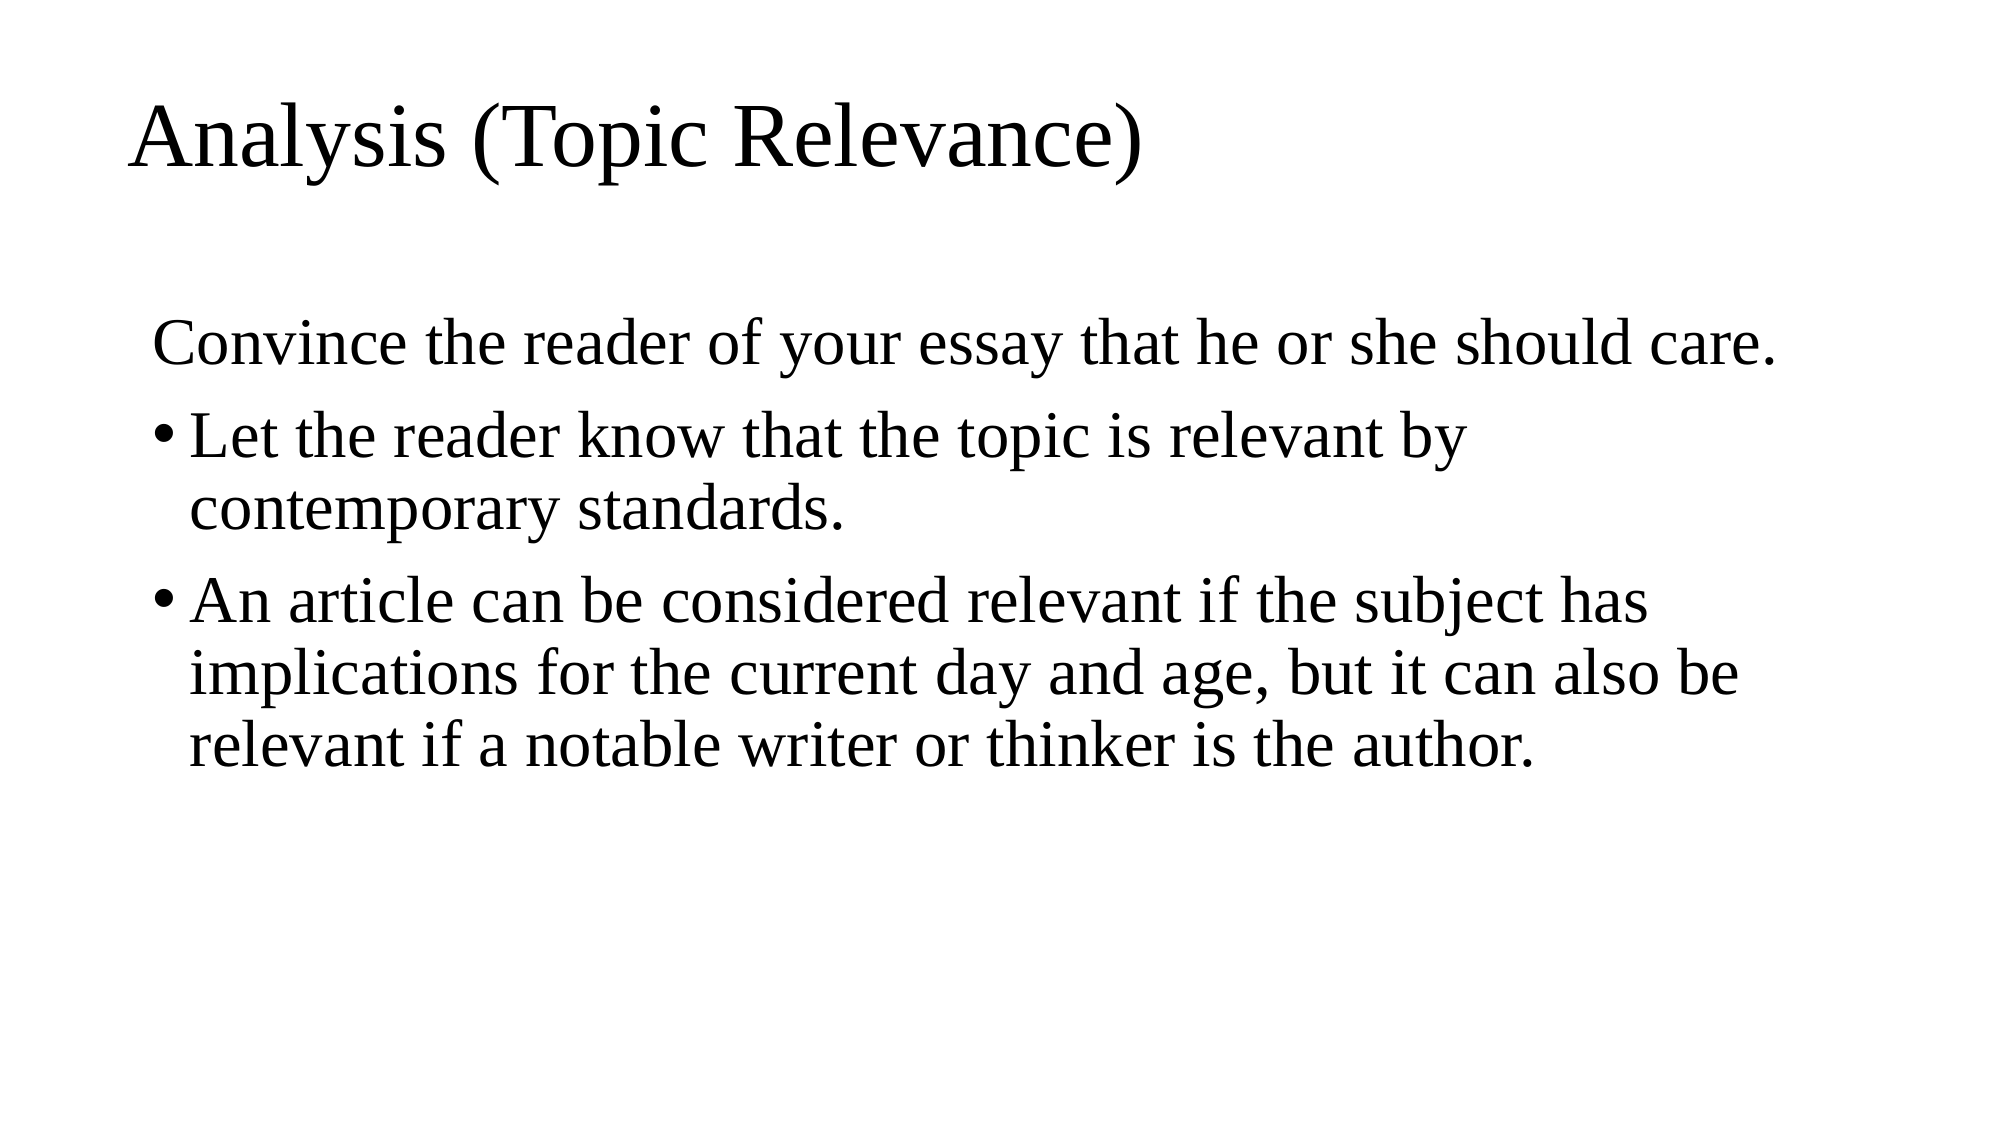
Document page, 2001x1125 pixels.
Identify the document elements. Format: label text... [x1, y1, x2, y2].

list Convince the reader of your essay that he or she should care. Let the reader know that the topic is relevant by contemporary standards. An article can be considered relevant if the subject has implications for the current day and age, but it can also be relevant if a notable writer or thinker is the author. [137, 299, 1863, 1014]
title Analysis (Topic Relevance) [112, 47, 1951, 225]
